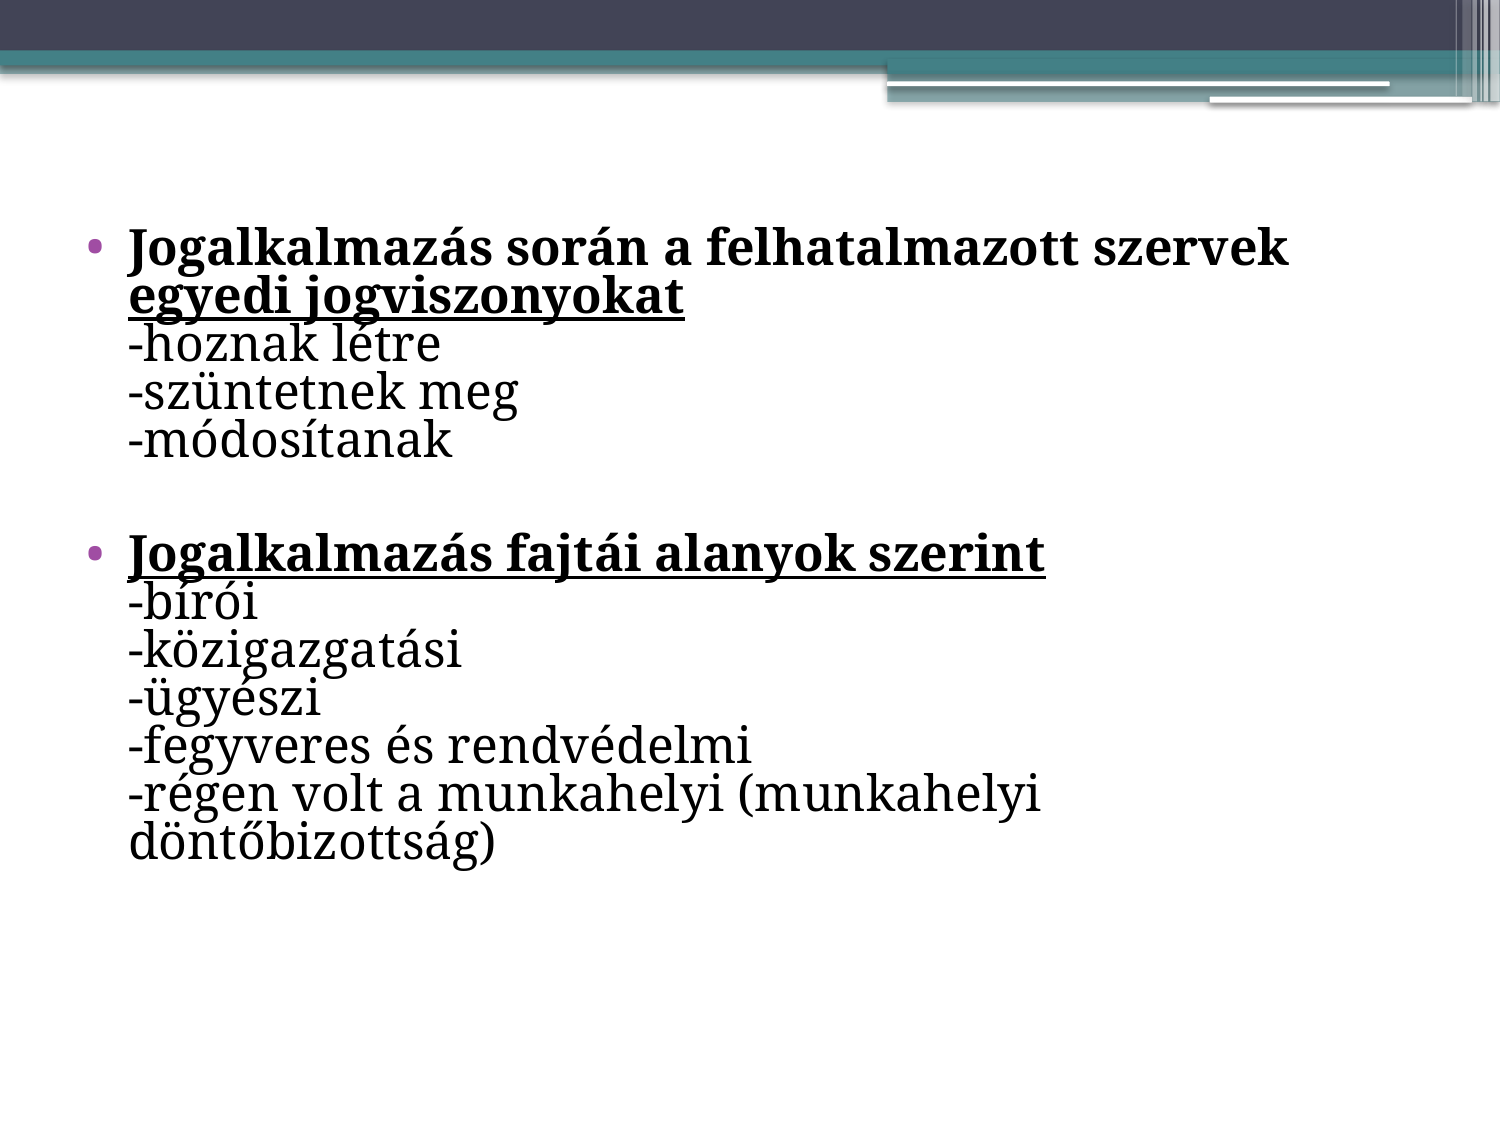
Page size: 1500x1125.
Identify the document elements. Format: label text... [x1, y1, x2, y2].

text_box [738, 515, 769, 621]
list Jogalkalmazás során a felhatalmazott szervek egyedi jogviszonyokat -hoznak létre -szüntetnek meg -módosítanak Jogalkalmazás fajtái alanyok szerint -bírói -közigazgatási -ügyészi -fegyveres és rendvédelmi -régen volt a munkahelyi (munkahelyi döntőbizottság) [52, 219, 1404, 930]
